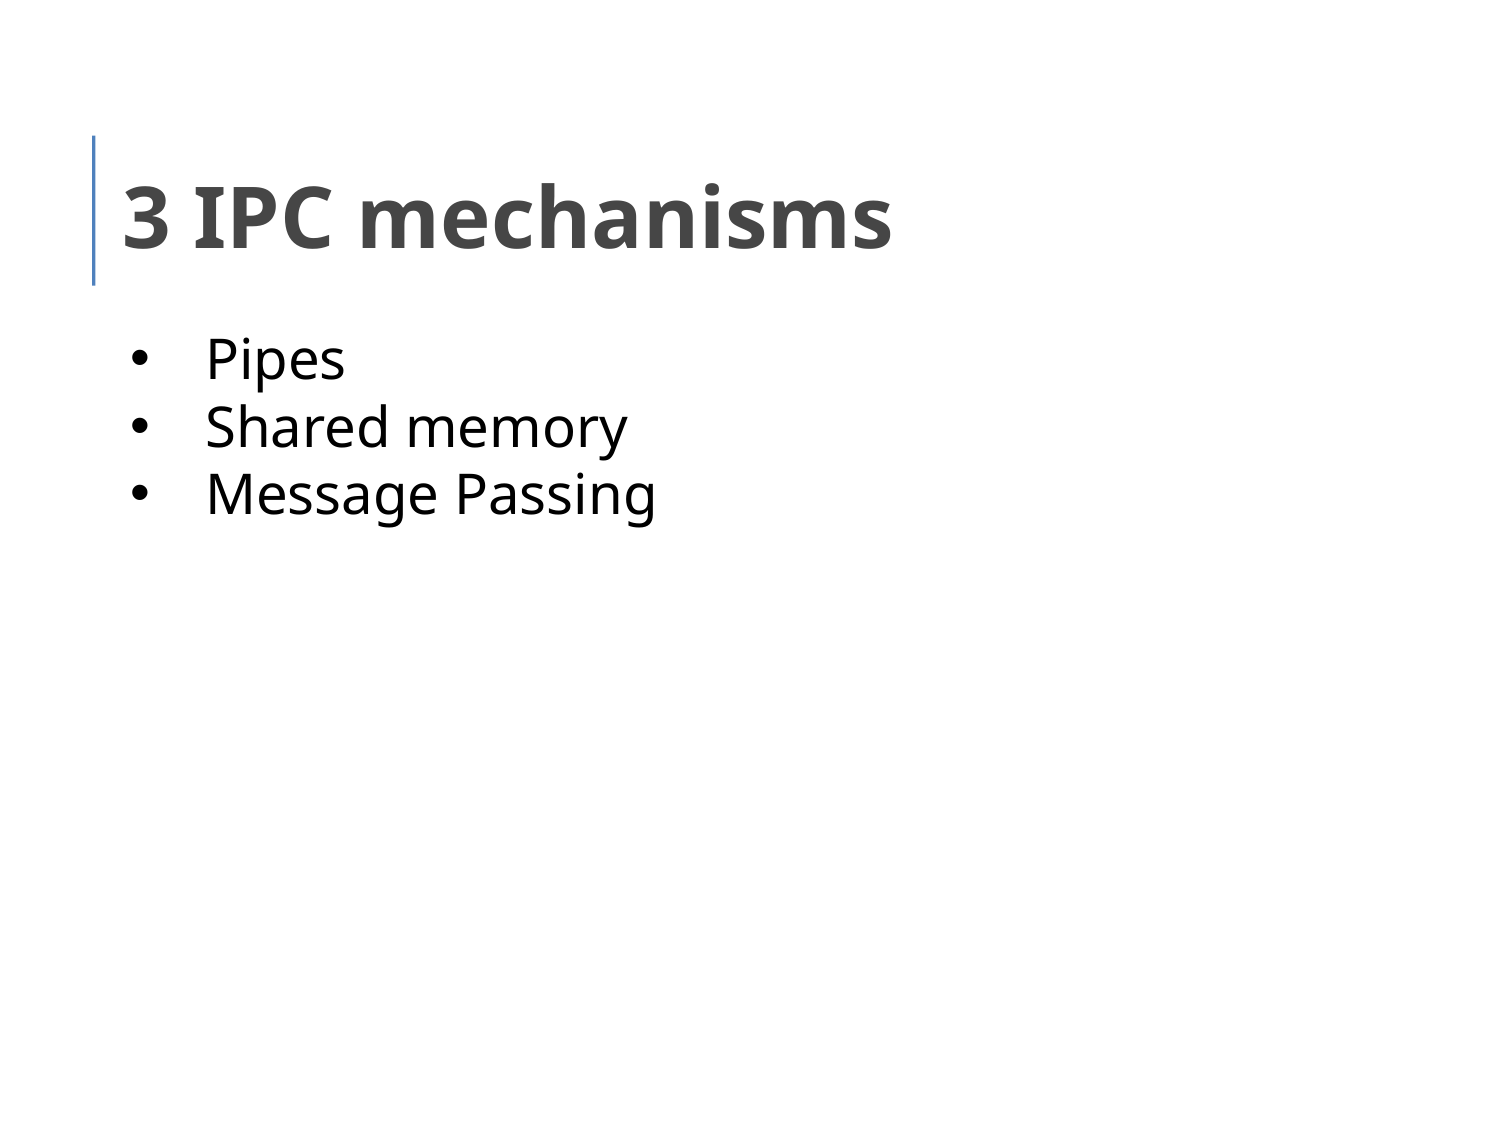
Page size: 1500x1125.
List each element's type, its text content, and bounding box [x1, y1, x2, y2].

text_box 3 IPC mechanisms [122, 176, 1500, 252]
text_box Pipes Shared memory Message Passing [122, 316, 1389, 1125]
